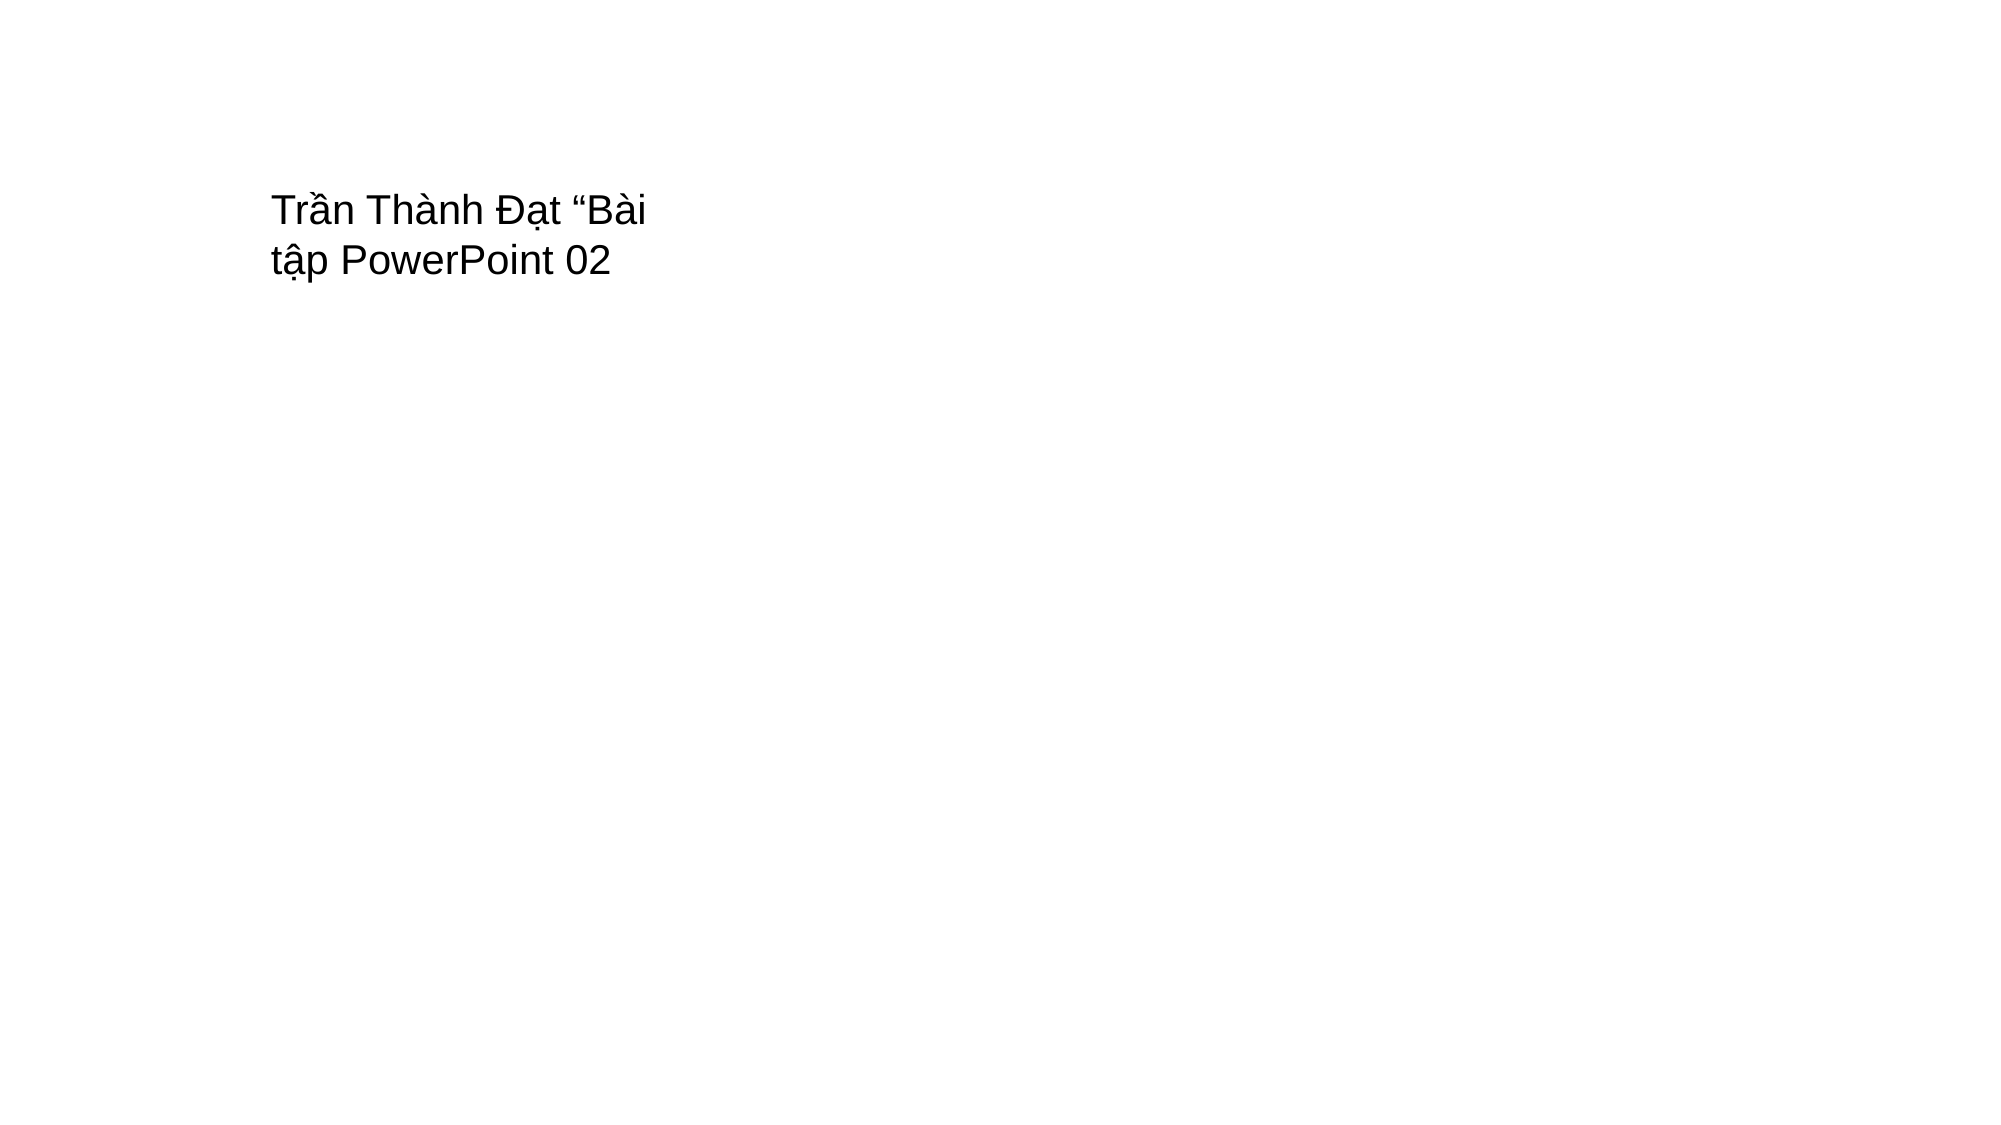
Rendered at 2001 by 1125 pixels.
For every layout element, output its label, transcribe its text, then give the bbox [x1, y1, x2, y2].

text_box Trần Thành Đạt “Bài tập PowerPoint 02 [255, 175, 678, 291]
